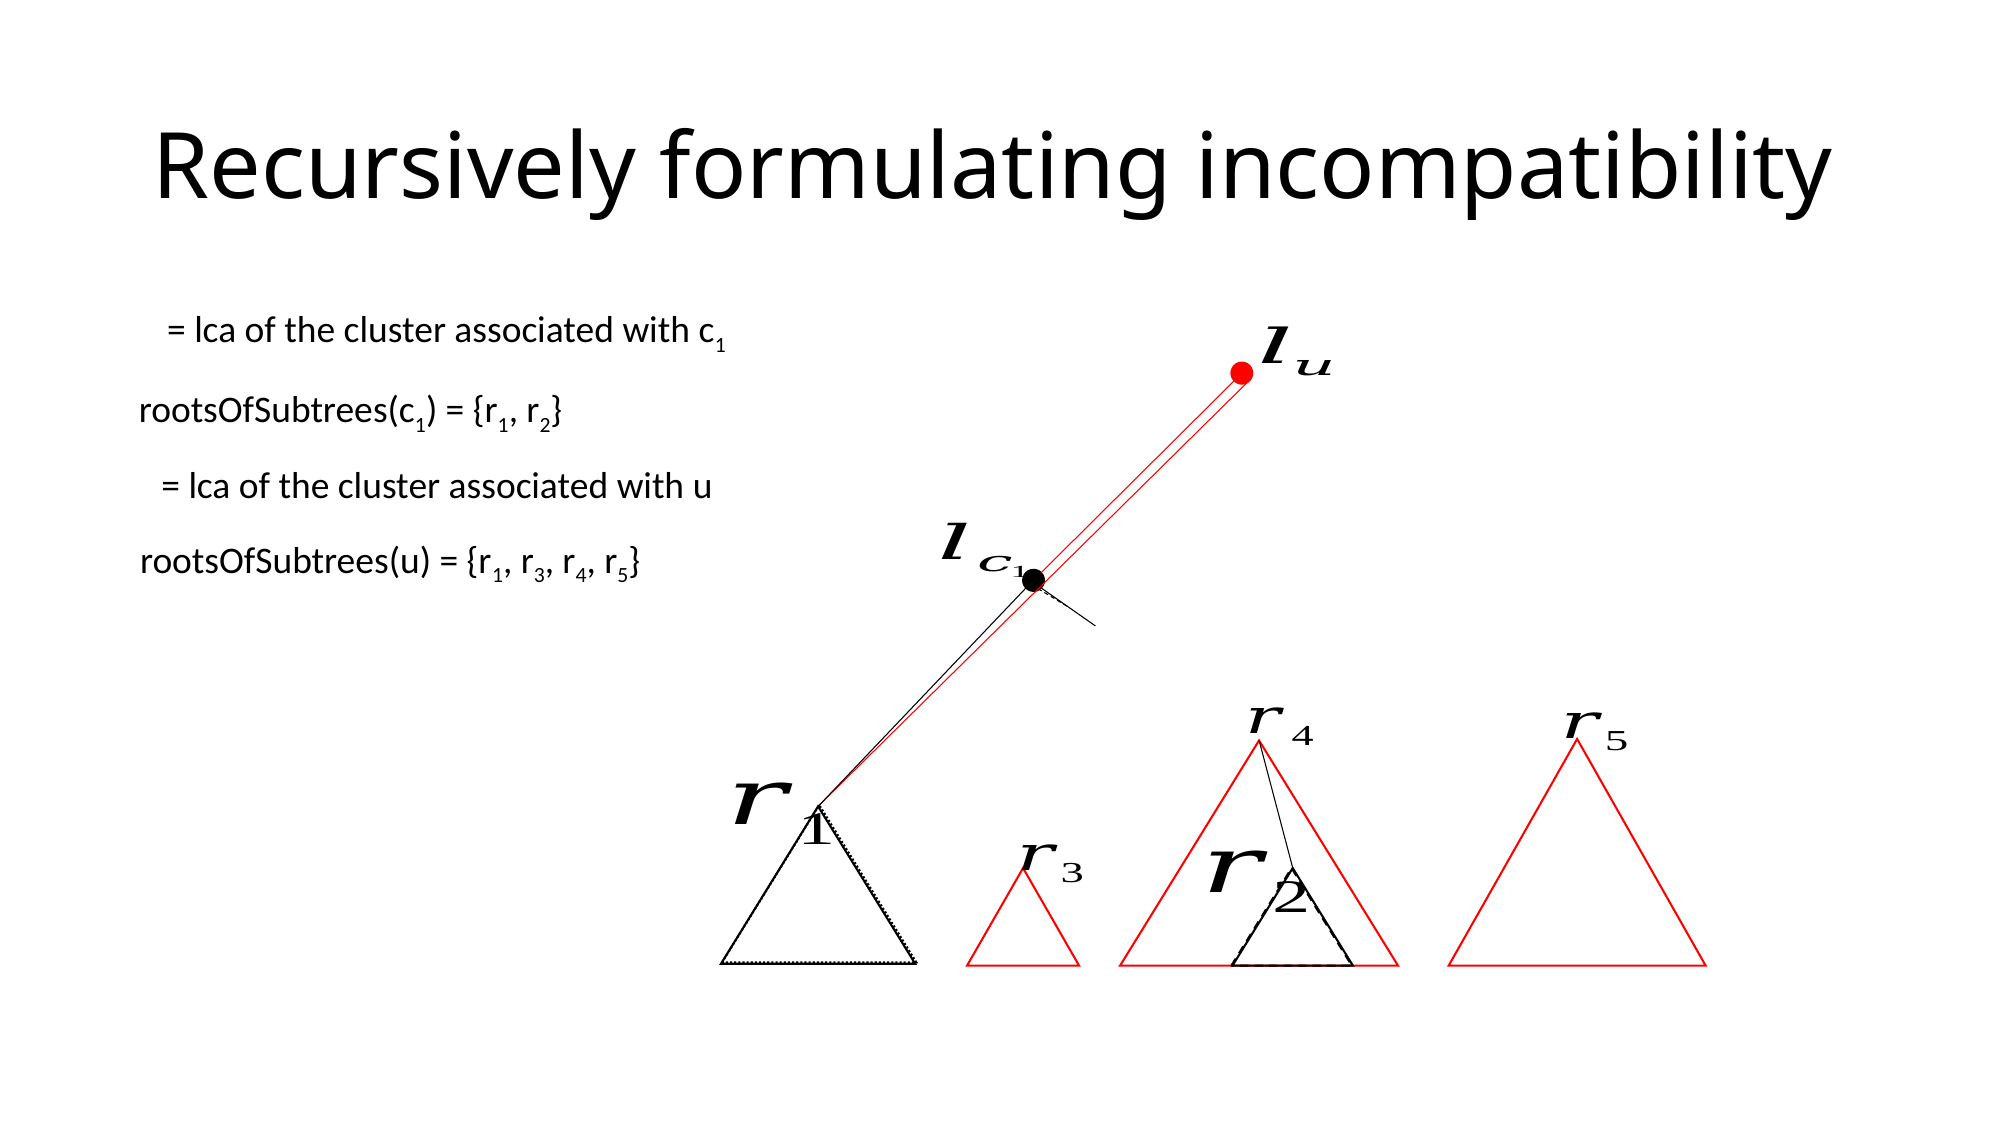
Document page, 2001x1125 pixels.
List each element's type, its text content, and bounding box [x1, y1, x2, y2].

text_box [1230, 868, 1355, 967]
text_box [1040, 380, 1235, 573]
text_box [965, 866, 1081, 967]
title Recursively formulating incompatibility [137, 59, 1863, 278]
text_box [1118, 741, 1290, 967]
text_box [1293, 793, 1400, 967]
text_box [818, 587, 1027, 807]
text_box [1023, 590, 1034, 869]
text_box [1446, 738, 1708, 967]
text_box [1259, 740, 1293, 868]
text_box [1040, 587, 1260, 741]
text_box rootsOfSubtrees(c1) = {r1, r2} [124, 377, 578, 444]
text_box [1249, 380, 1578, 739]
text_box [1022, 568, 1045, 591]
text_box [719, 806, 918, 965]
text_box [1230, 361, 1254, 385]
text_box rootsOfSubtrees(u) = {r1, r3, r4, r5} [125, 528, 656, 595]
